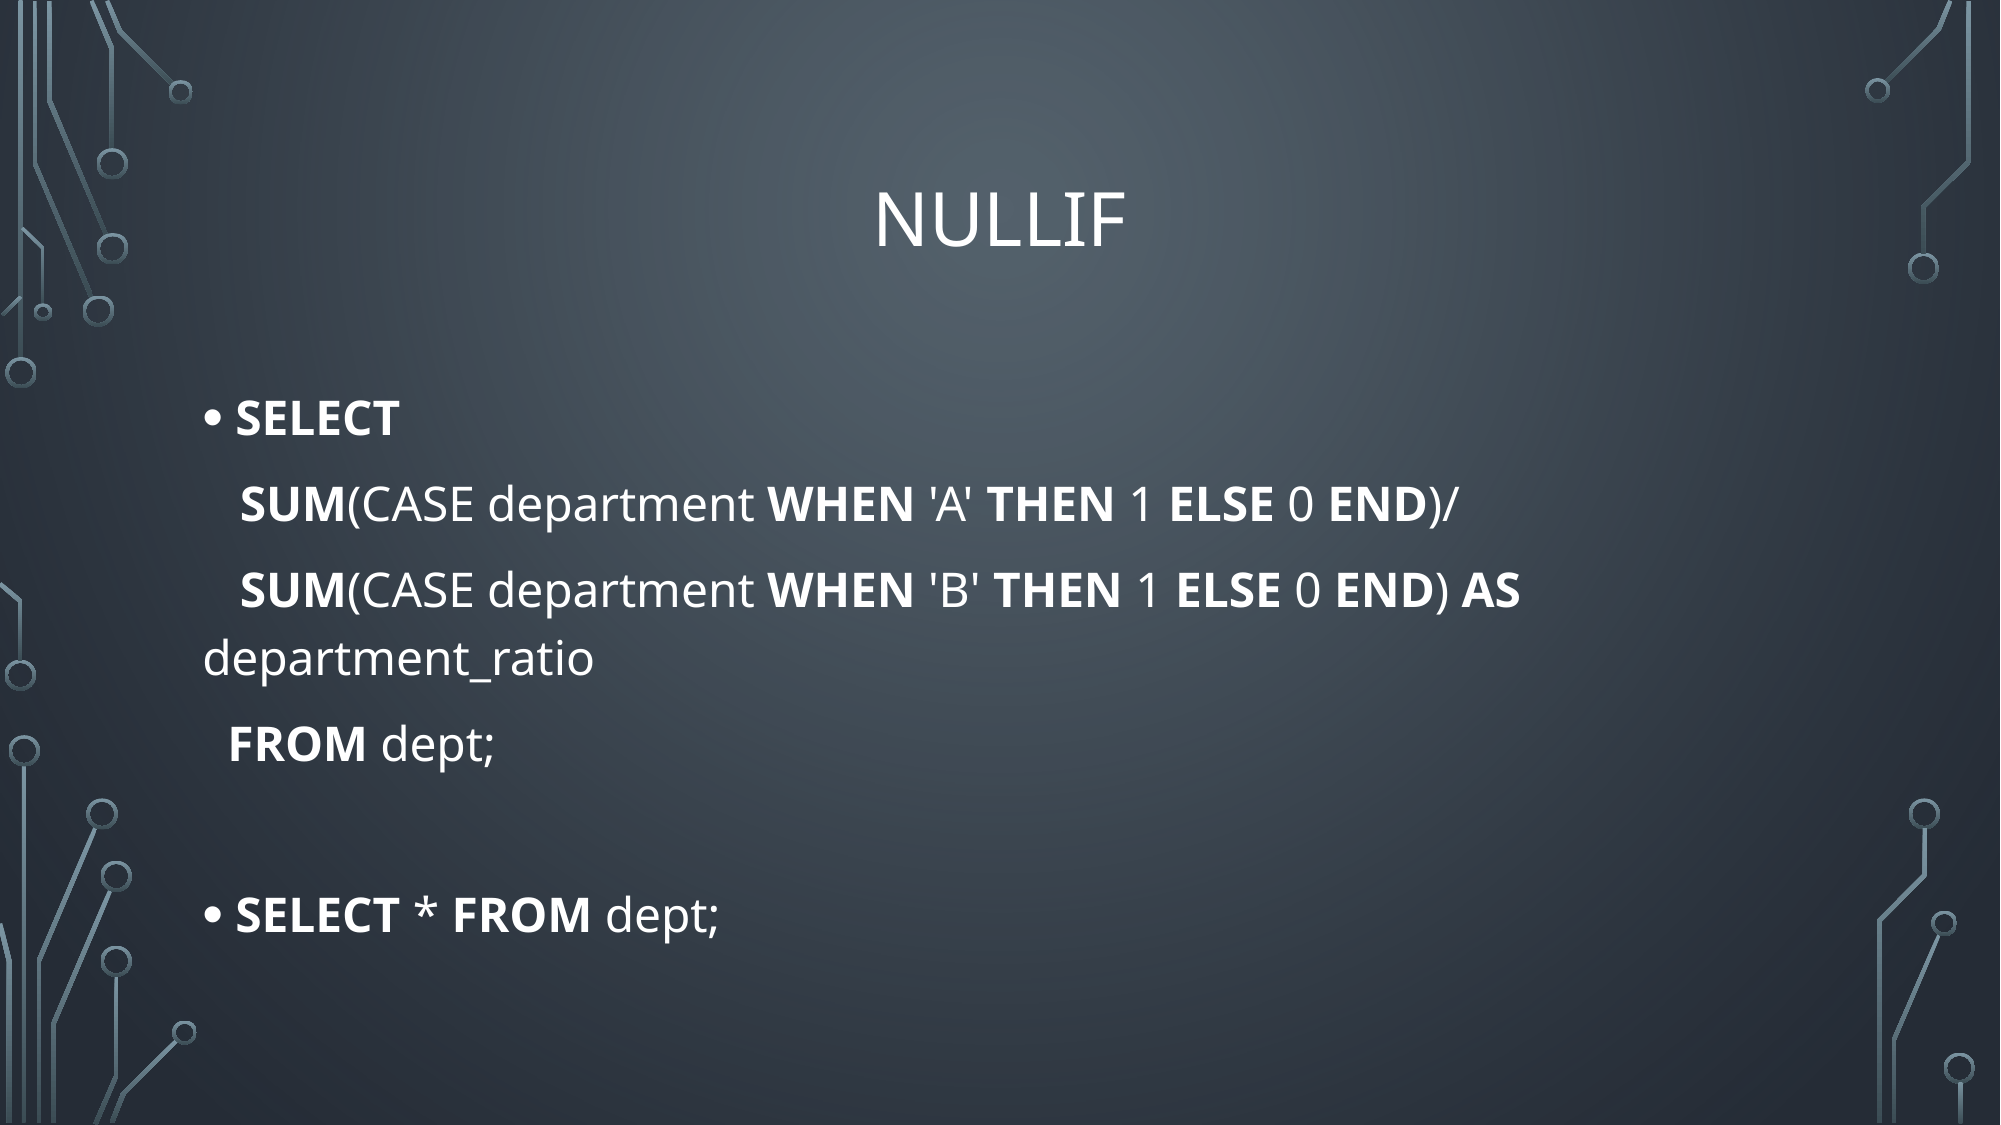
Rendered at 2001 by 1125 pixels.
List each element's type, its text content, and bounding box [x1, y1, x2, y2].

title NULLIF [187, 101, 1813, 344]
list SELECT SUM(CASE department WHEN 'A' THEN 1 ELSE 0 END)/ SUM(CASE department WHEN 'B' THEN 1 ELSE 0 END) AS department_ratio FROM dept; SELECT * FROM dept; [187, 369, 1813, 950]
